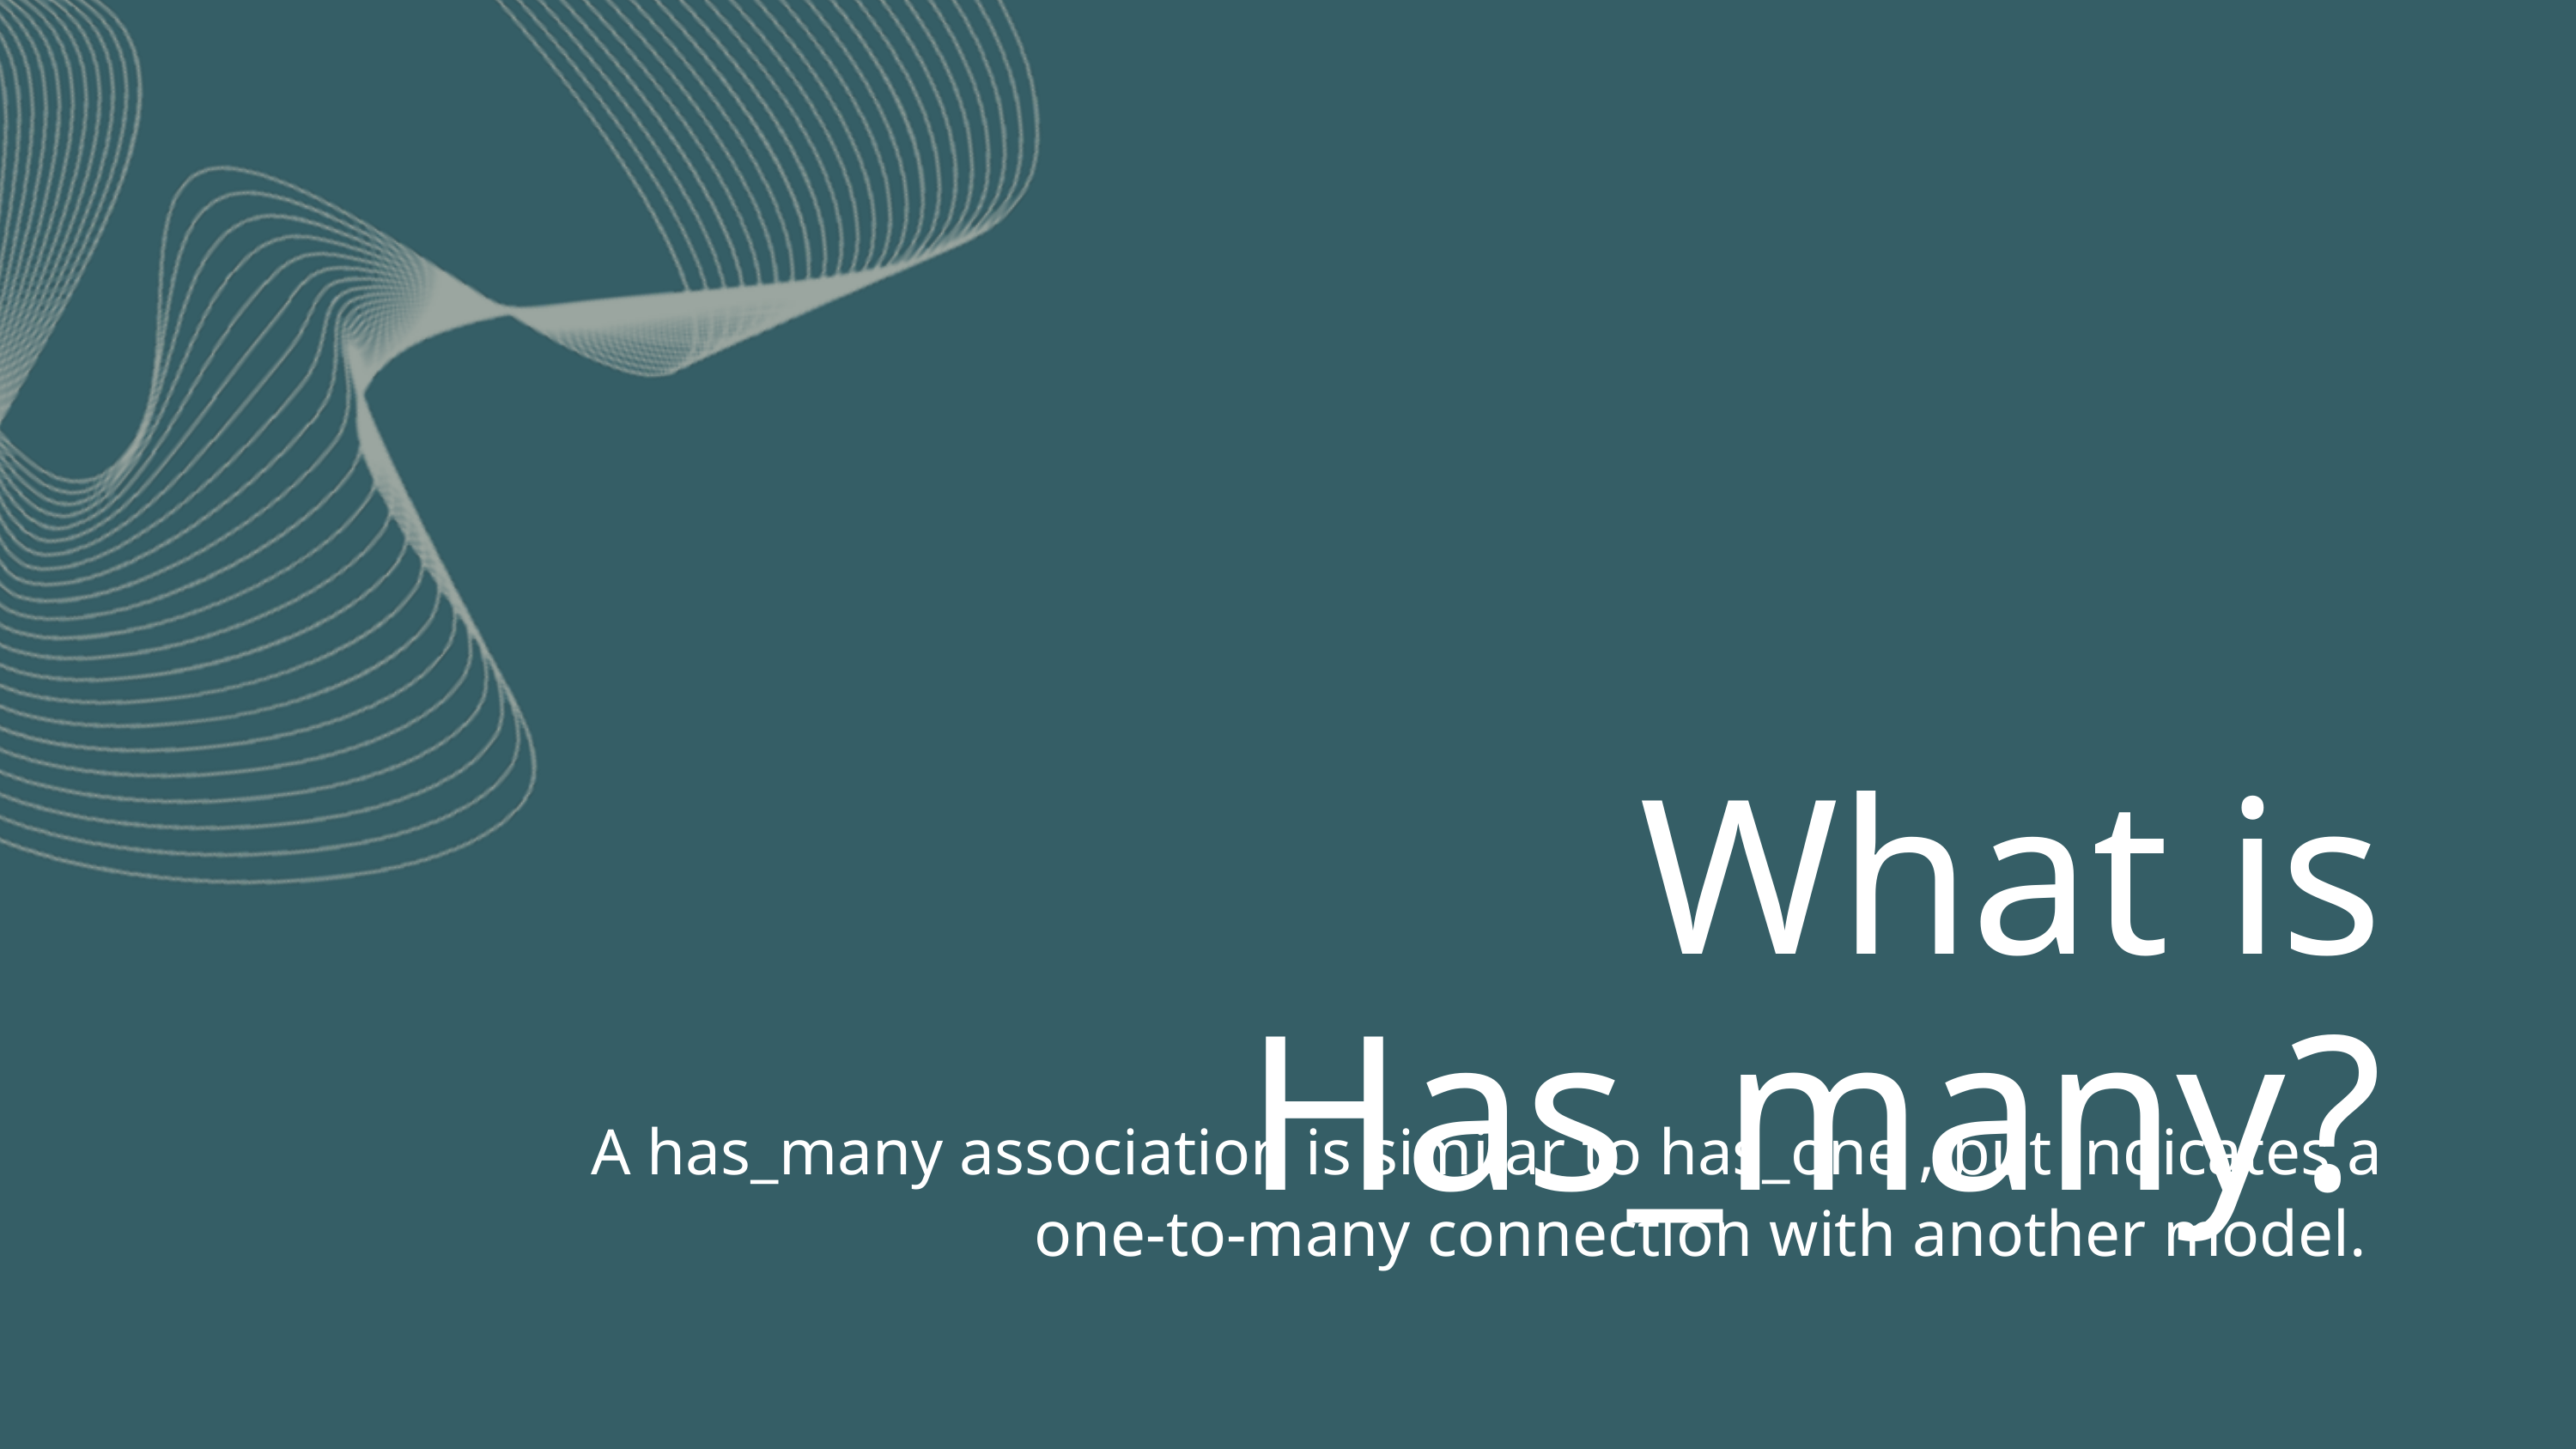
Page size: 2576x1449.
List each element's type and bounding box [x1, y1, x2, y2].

text_box [519, 749, 2385, 1265]
picture [0, 0, 878, 832]
